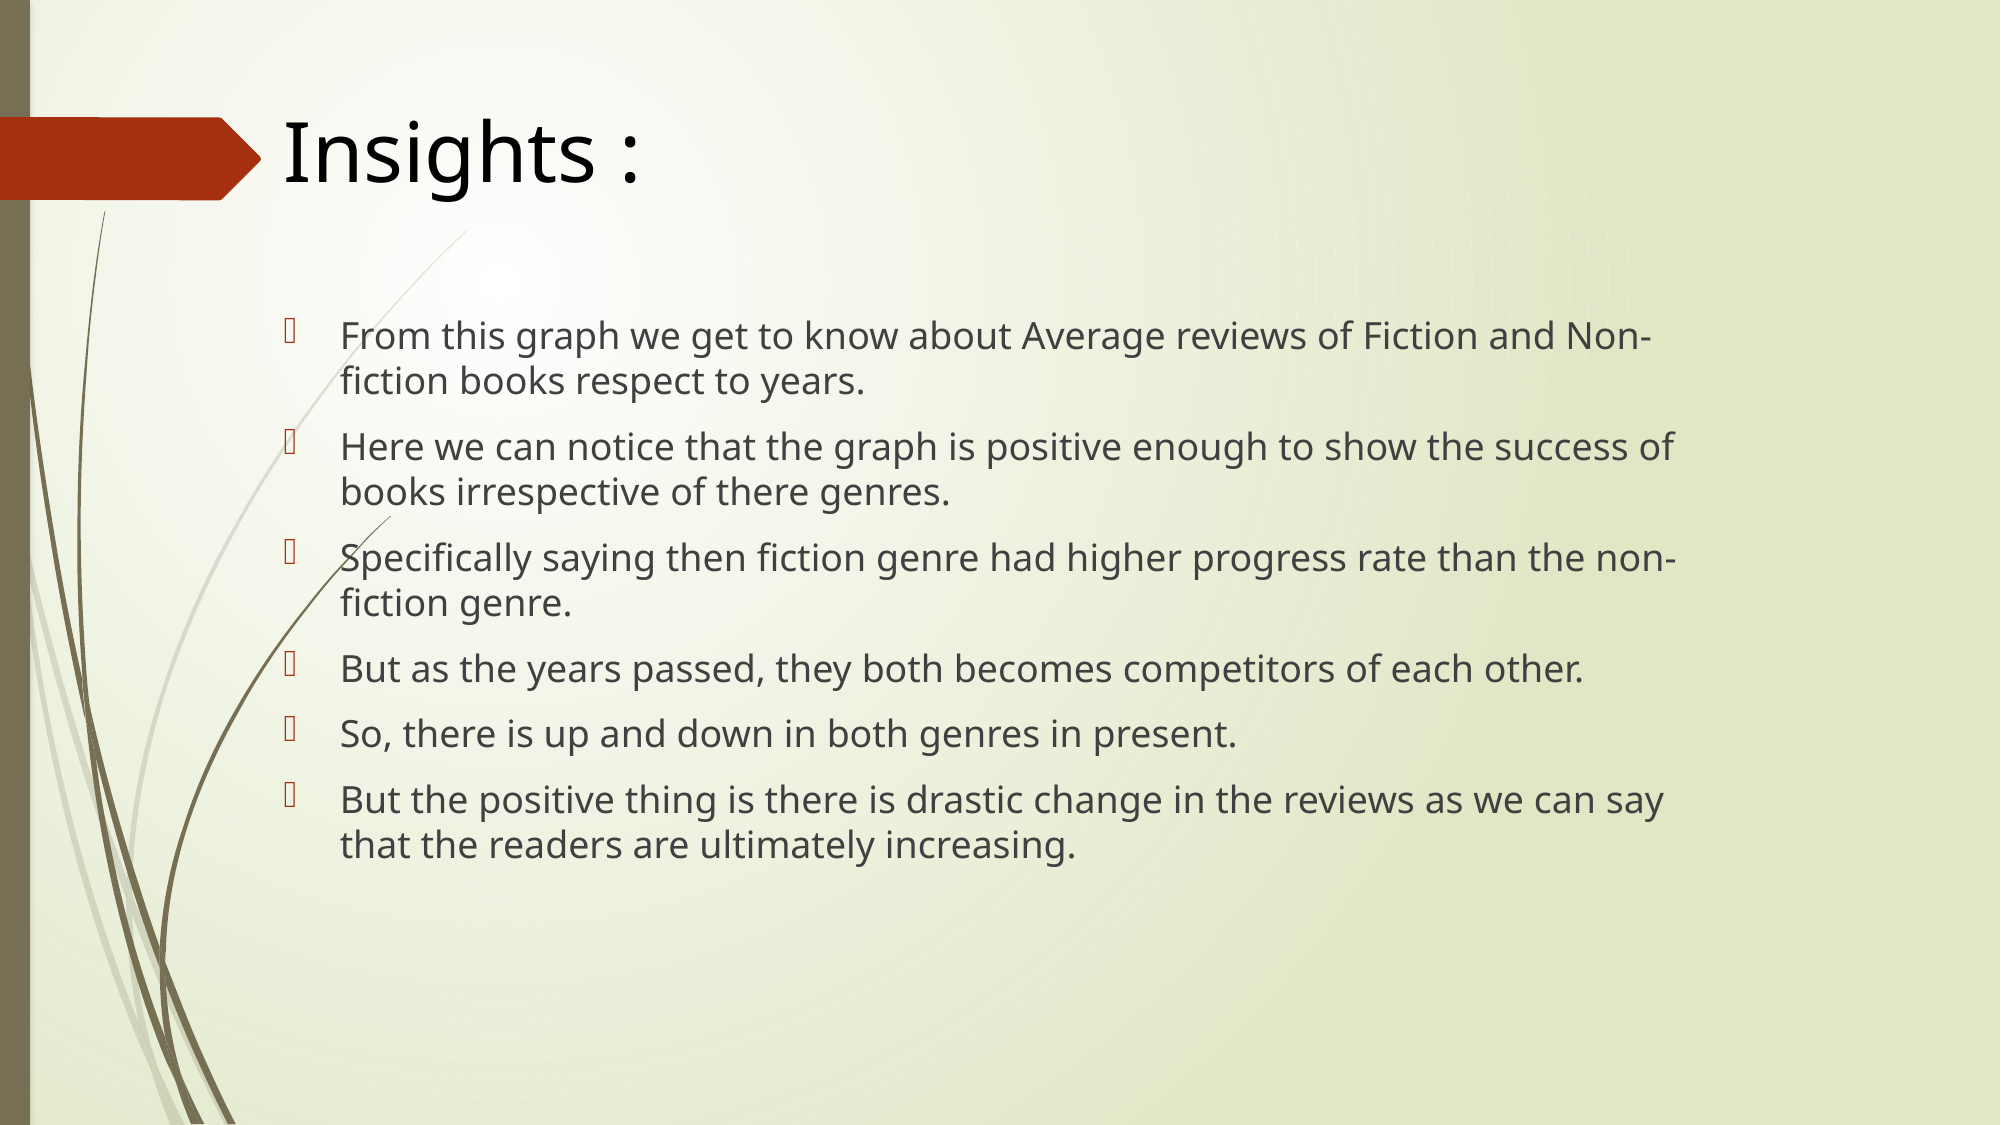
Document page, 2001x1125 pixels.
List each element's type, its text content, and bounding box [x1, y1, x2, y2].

title Insights : [268, 50, 1731, 261]
list From this graph we get to know about Average reviews of Fiction and Non-fiction books respect to years. Here we can notice that the graph is positive enough to show the success of books irrespective of there genres. Specifically saying then fiction genre had higher progress rate than the non-fiction genre. But as the years passed, they both becomes competitors of each other. So, there is up and down in both genres in present. But the positive thing is there is drastic change in the reviews as we can say that the readers are ultimately increasing. [268, 304, 1731, 925]
